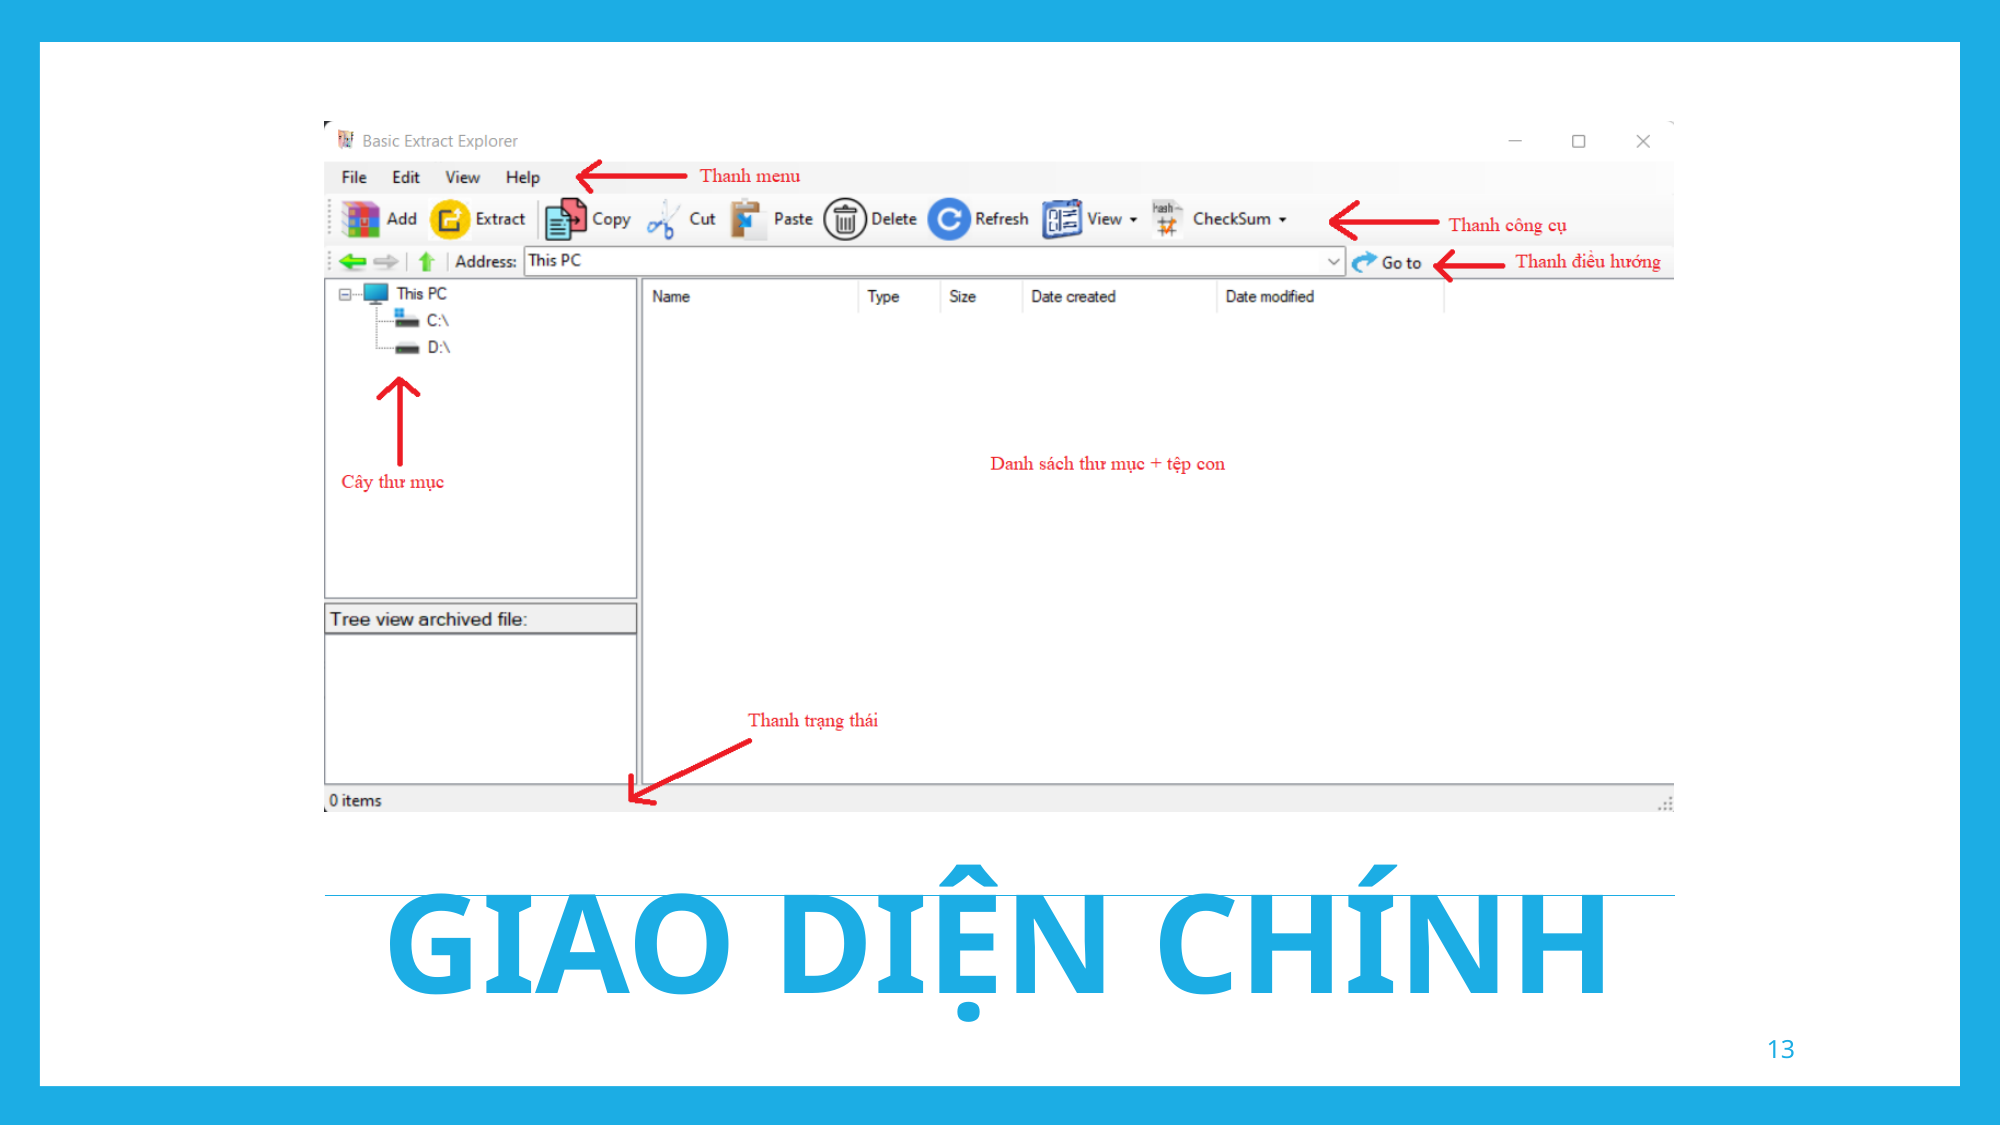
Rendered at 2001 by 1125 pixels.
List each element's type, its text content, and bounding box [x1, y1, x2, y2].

text_box [0, 0, 2000, 1125]
title Giao diện chính [182, 811, 1818, 1029]
slide_number 13 [1530, 1020, 1811, 1081]
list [324, 121, 1674, 812]
text_box [38, 41, 1961, 1088]
